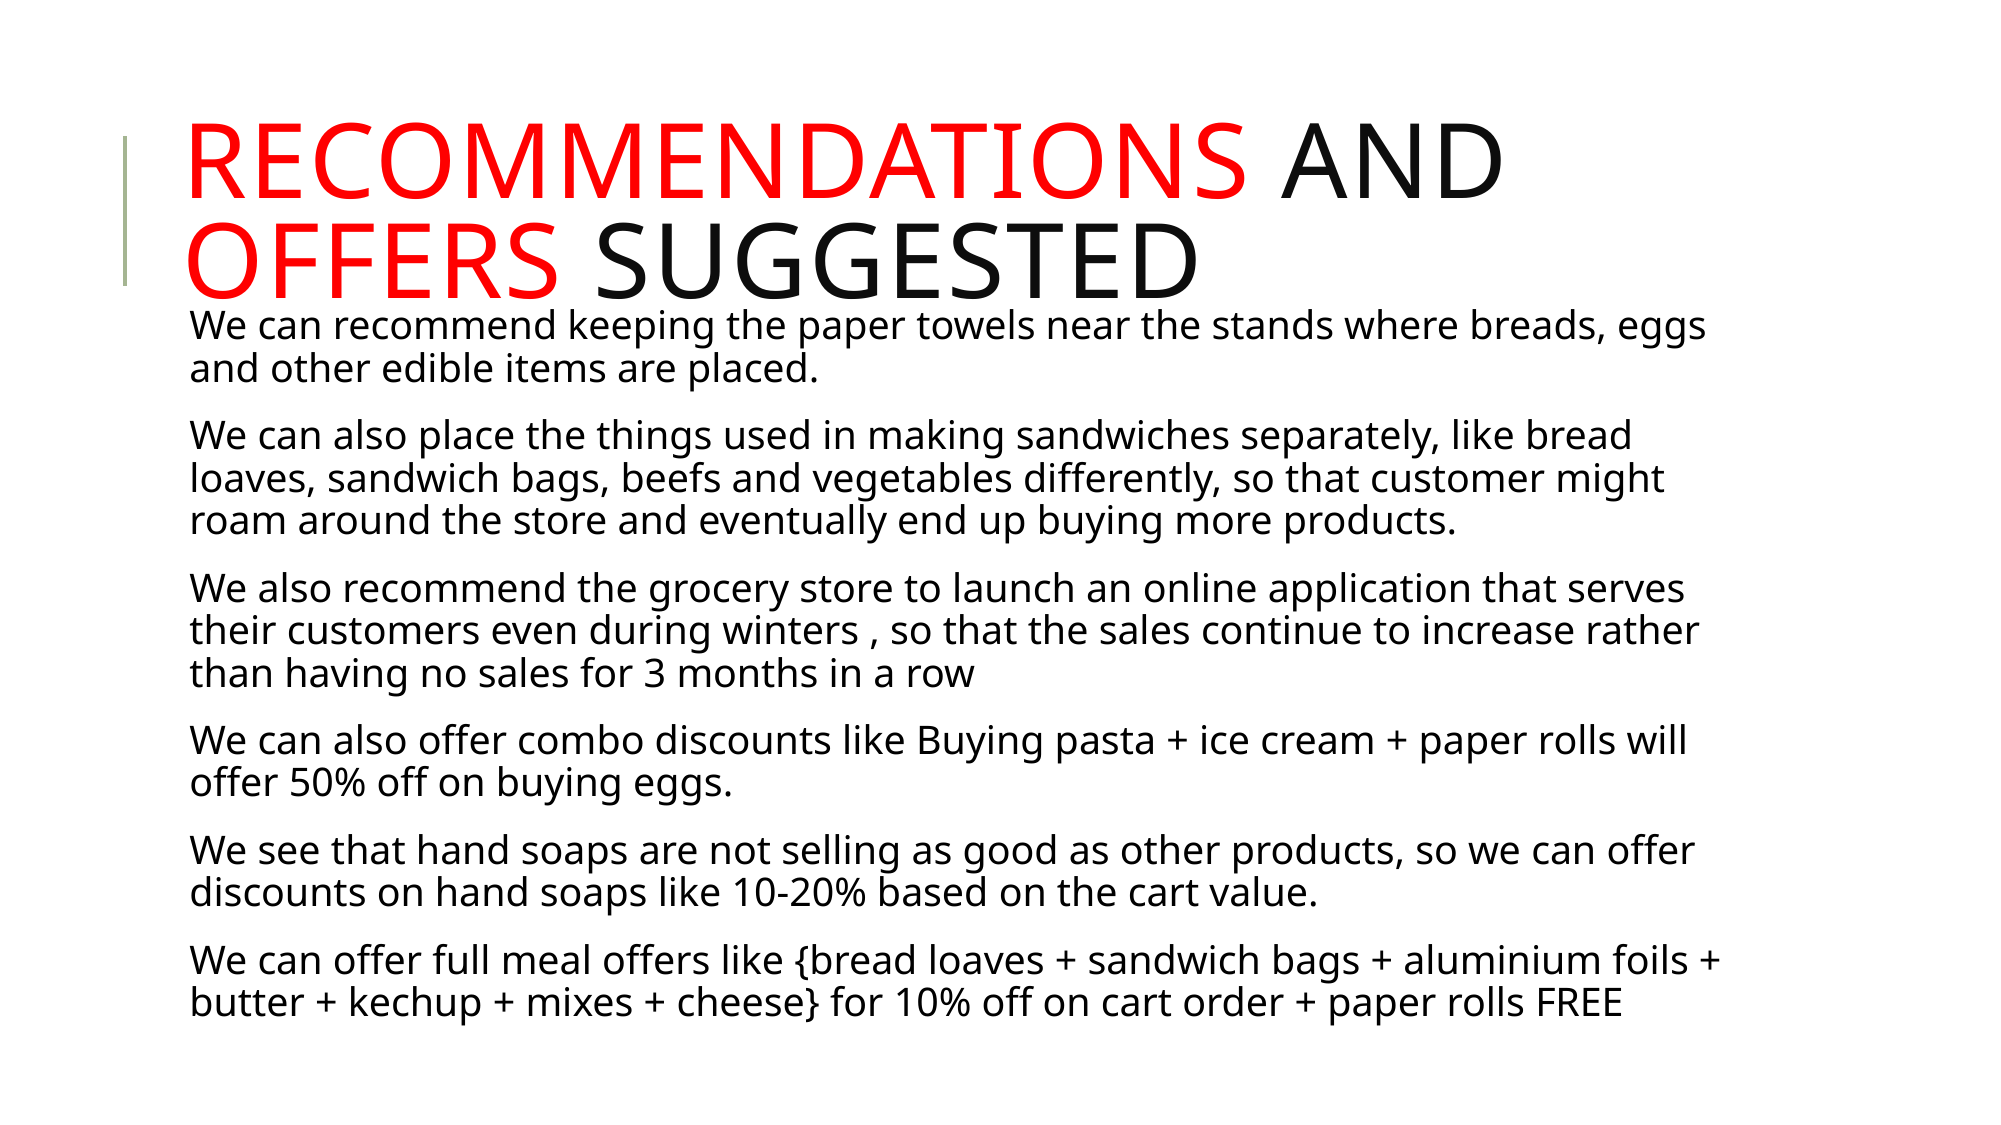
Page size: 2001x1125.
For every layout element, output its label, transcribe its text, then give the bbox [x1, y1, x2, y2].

list We can recommend keeping the paper towels near the stands where breads, eggs and other edible items are placed. We can also place the things used in making sandwiches separately, like bread loaves, sandwich bags, beefs and vegetables differently, so that customer might roam around the store and eventually end up buying more products. We also recommend the grocery store to launch an online application that serves their customers even during winters , so that the sales continue to increase rather than having no sales for 3 months in a row We can also offer combo discounts like Buying pasta + ice cream + paper rolls will offer 50% off on buying eggs. We see that hand soaps are not selling as good as other products, so we can offer discounts on hand soaps like 10-20% based on the cart value. We can offer full meal offers like {bread loaves + sandwich bags + aluminium foils + butter + kechup + mixes + cheese} for 10% off on cart order + paper rolls FREE [168, 298, 1763, 1035]
title Recommendations and offers suggested [168, 96, 1763, 298]
